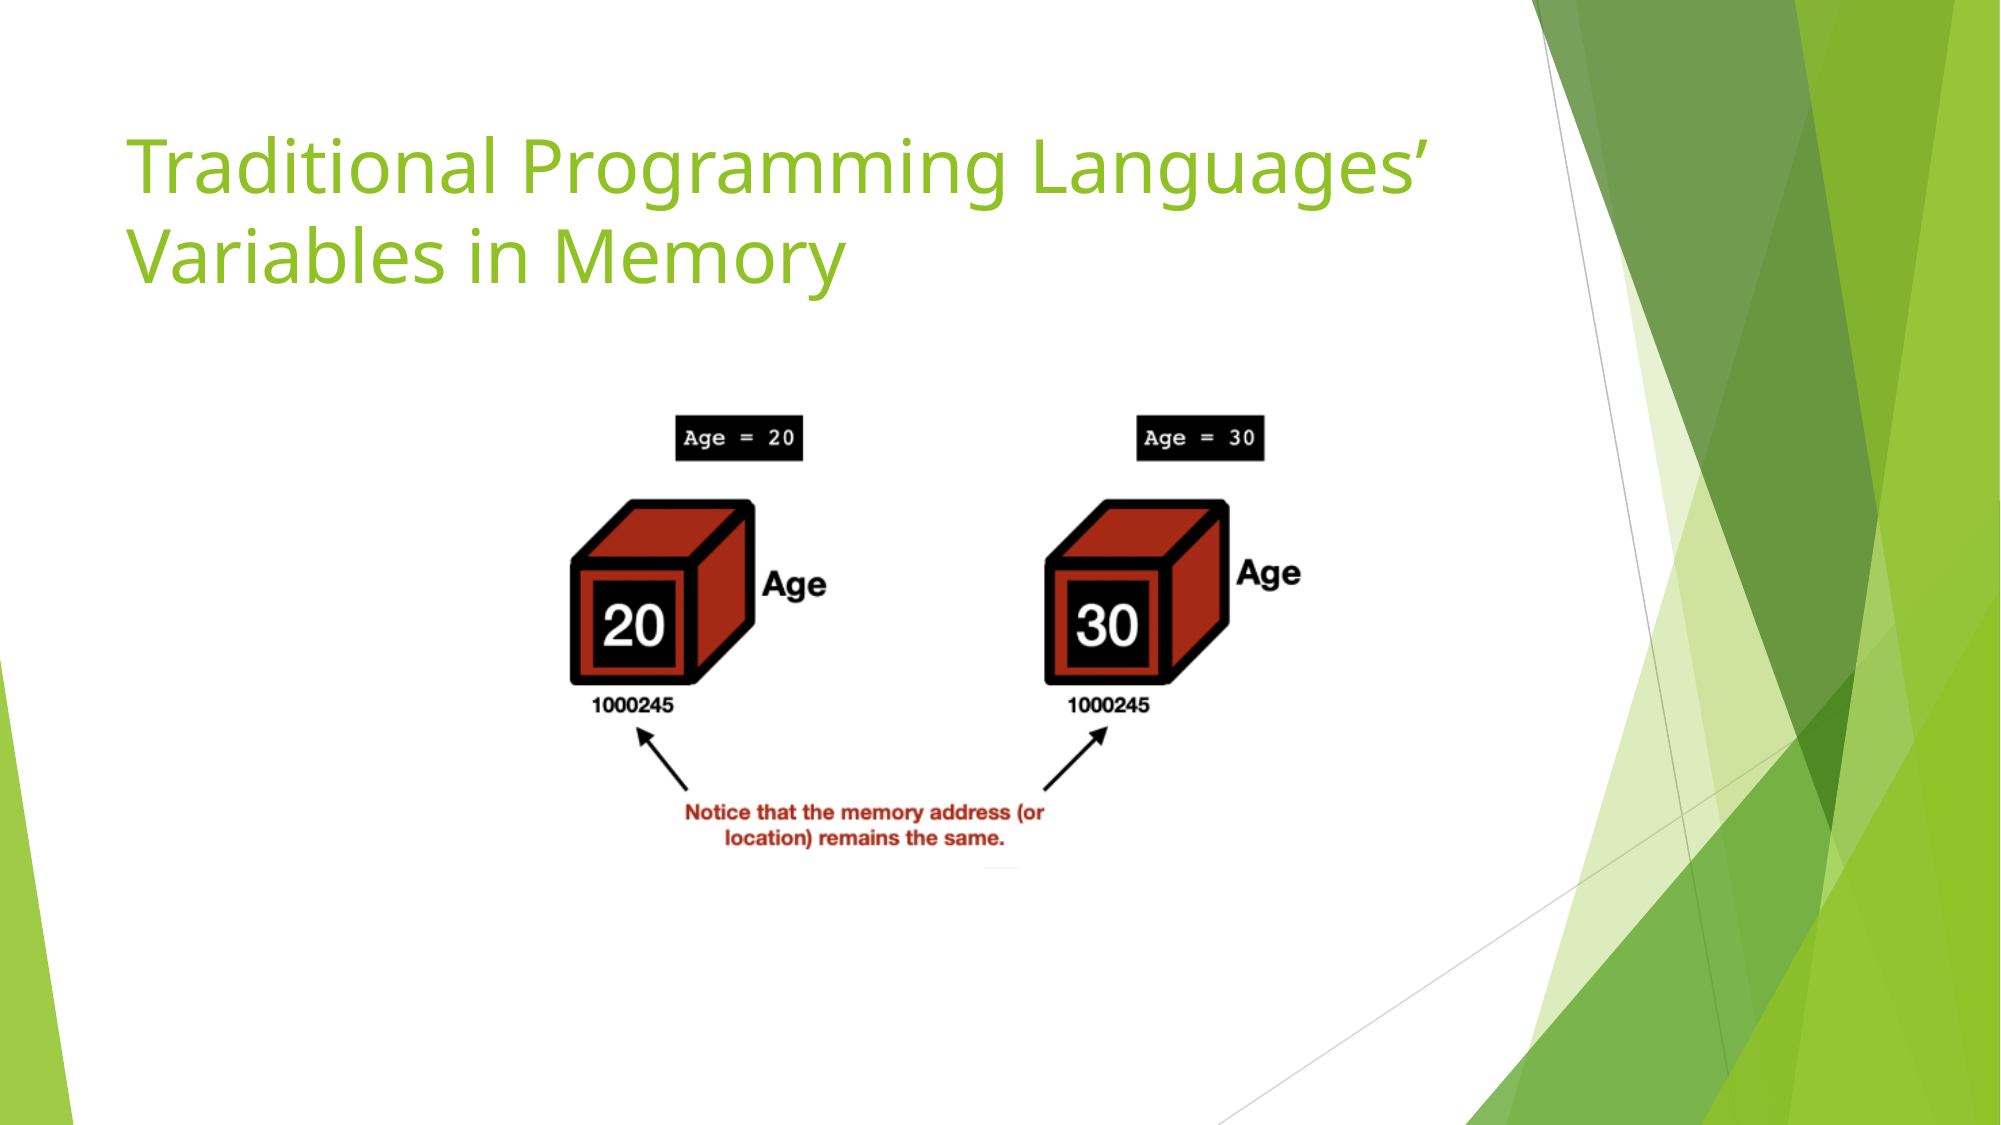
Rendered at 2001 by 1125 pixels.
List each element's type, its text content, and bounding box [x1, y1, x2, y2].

title Traditional Programming Languages’ Variables in Memory [111, 99, 1522, 317]
picture [557, 334, 1347, 869]
